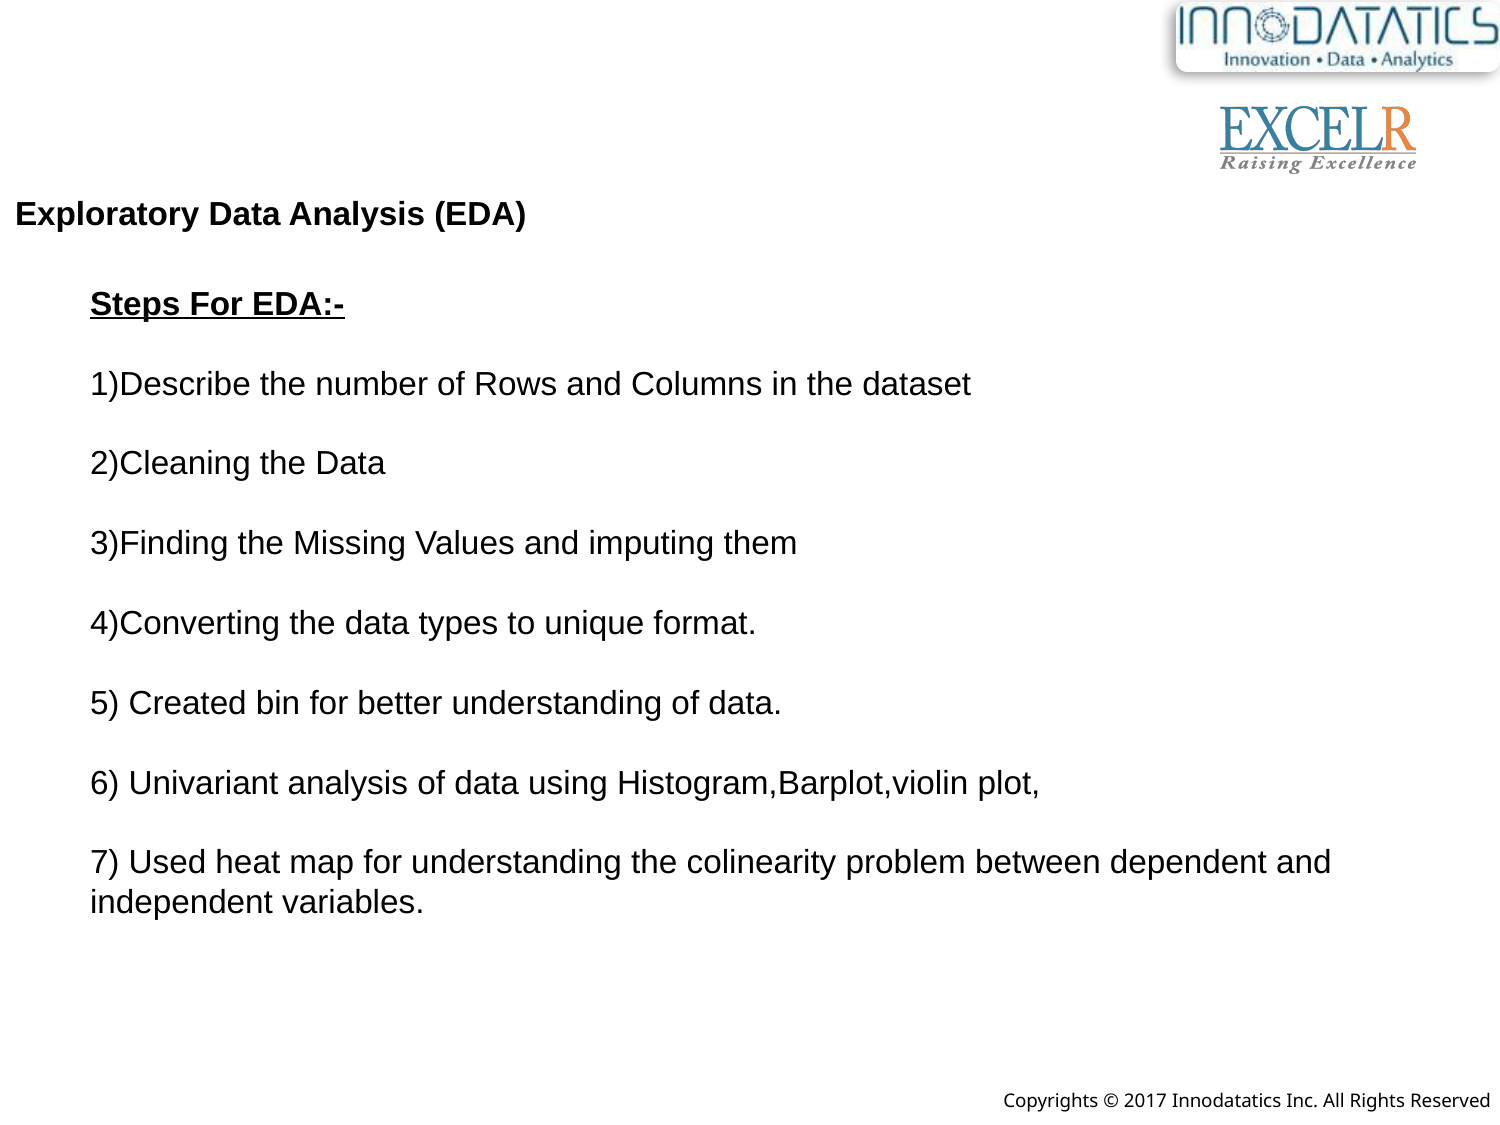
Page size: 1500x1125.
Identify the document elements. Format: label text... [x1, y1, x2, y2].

title Exploratory Data Analysis (EDA) Steps For EDA:- 1)Describe the number of Rows and Columns in the dataset 2)Cleaning the Data 3)Finding the Missing Values and imputing them 4)Converting the data types to unique format. 5) Created bin for better understanding of data. 6) Univariant analysis of data using Histogram,Barplot,violin plot, 7) Used heat map for understanding the colinearity problem between dependent and independent variables. [0, 184, 1500, 1079]
picture [1220, 105, 1416, 174]
picture [1176, 2, 1500, 72]
